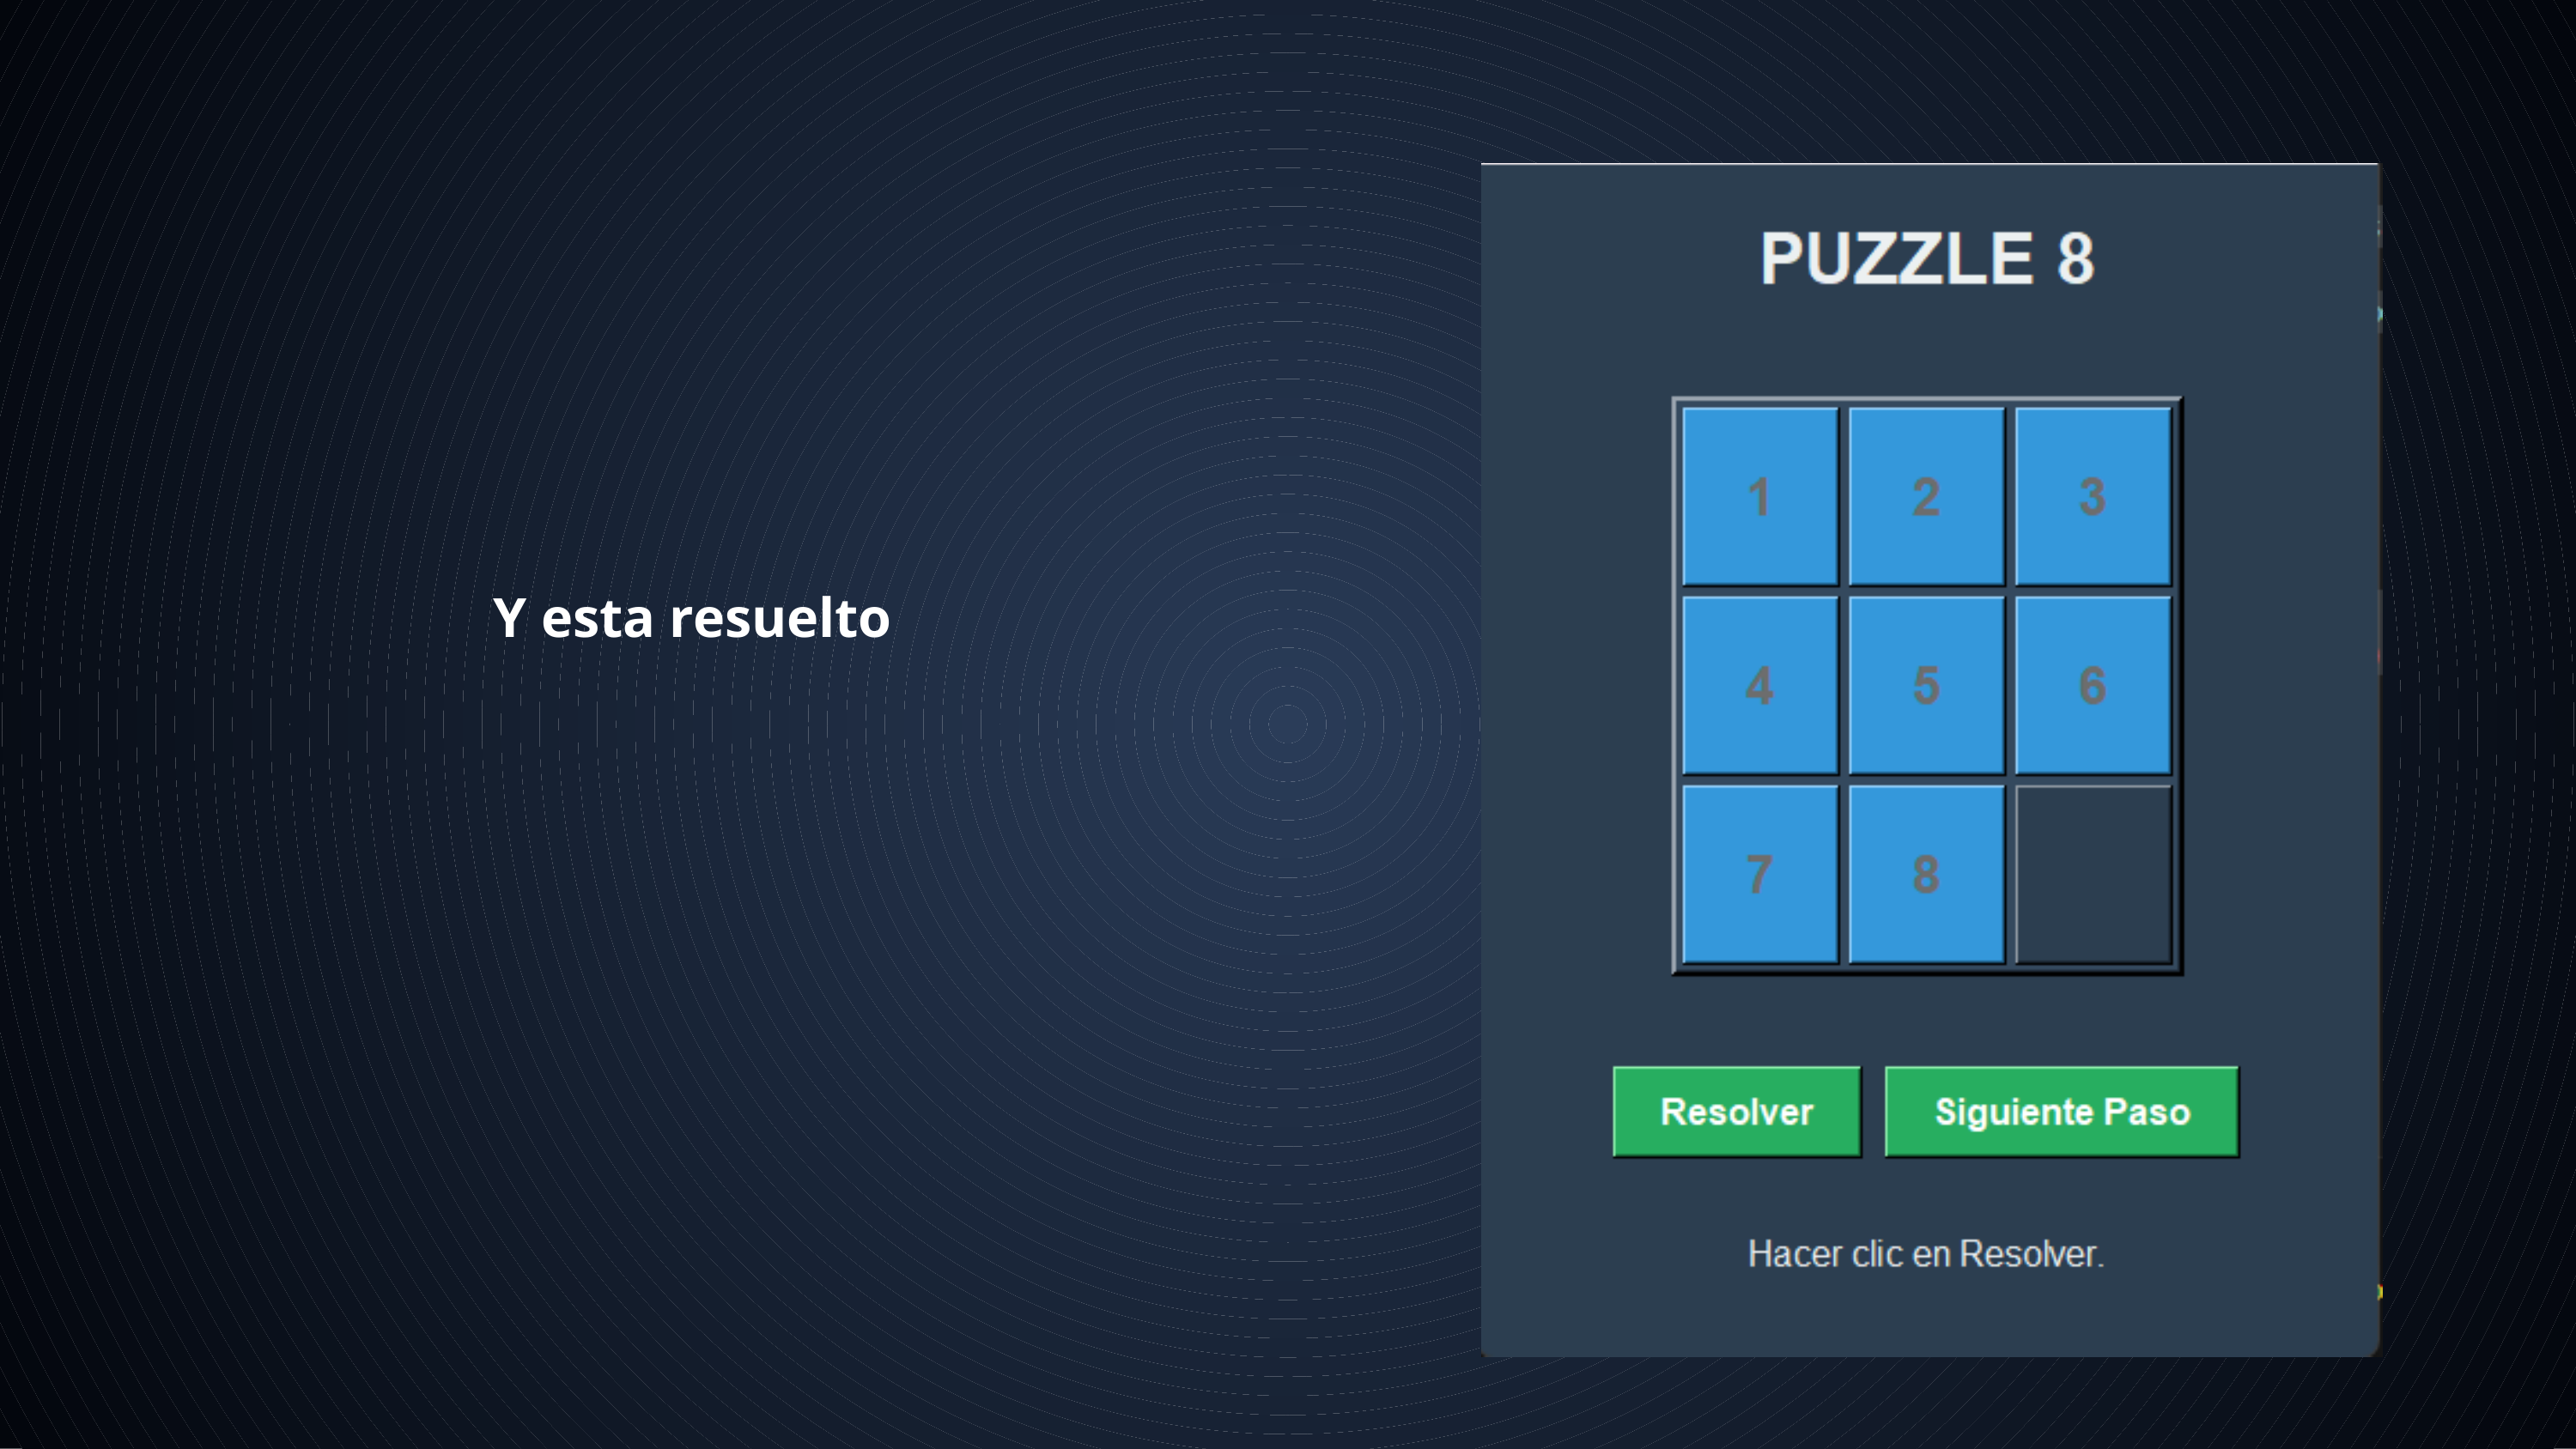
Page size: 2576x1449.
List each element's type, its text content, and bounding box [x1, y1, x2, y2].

picture [1480, 163, 2384, 1357]
text_box Y esta resuelto [0, 573, 1400, 649]
